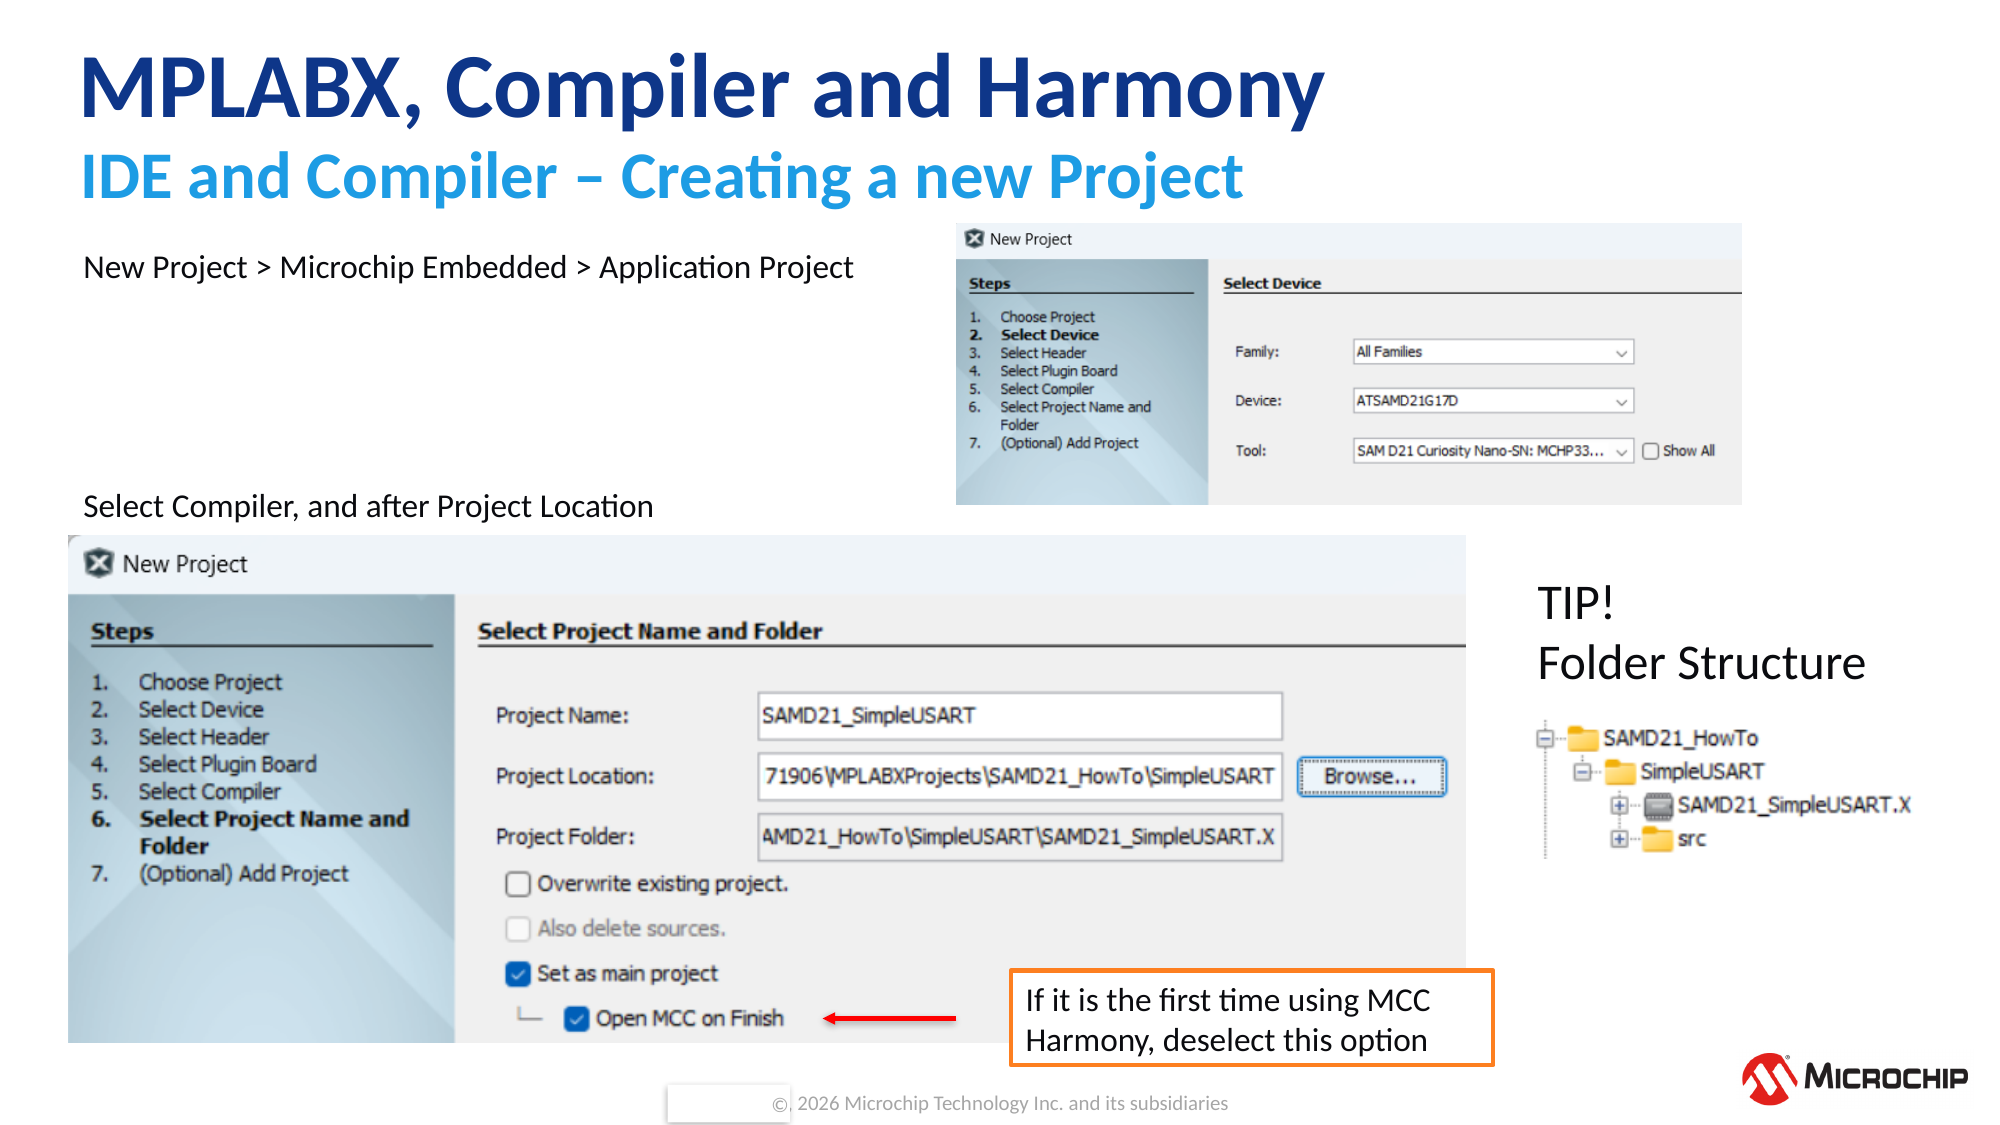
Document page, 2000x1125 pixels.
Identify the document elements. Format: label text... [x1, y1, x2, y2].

list IDE and Compiler – Creating a new Project [60, 136, 1931, 207]
picture [1736, 1049, 1974, 1109]
picture [956, 222, 1742, 505]
text_box New Project > Microchip Embedded > Application Project [68, 237, 902, 293]
text_box TIP! Folder Structure [1522, 562, 1929, 698]
text_box If it is the first time using MCC Harmony, deselect this option [1009, 968, 1495, 1067]
text_box Select Compiler, and after Project Location [68, 476, 902, 532]
picture [1531, 719, 1931, 859]
picture [68, 534, 1466, 1044]
title MPLABX, Compiler and Harmony [58, 15, 1929, 144]
